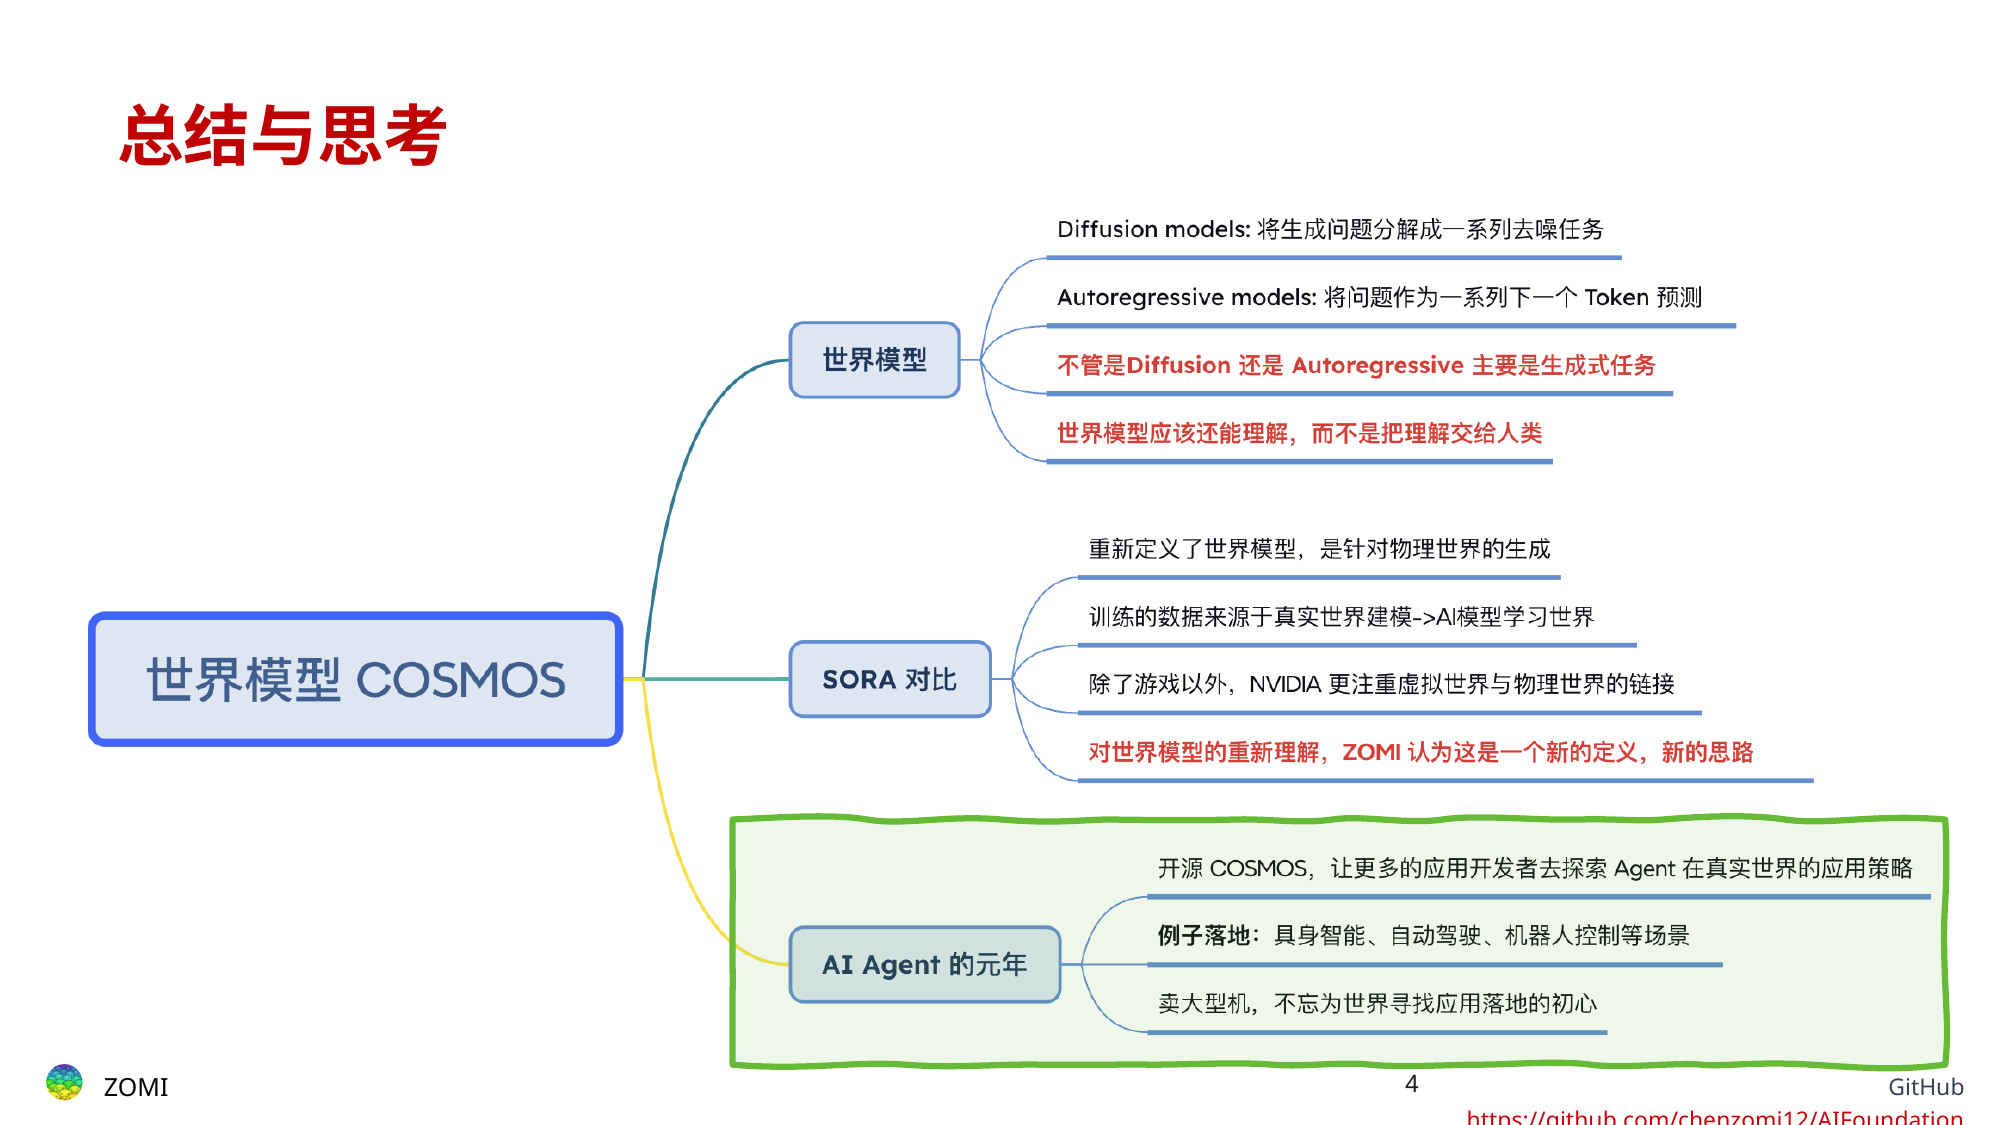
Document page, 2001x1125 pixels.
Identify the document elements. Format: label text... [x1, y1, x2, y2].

picture [47, 1065, 82, 1100]
title 总结与思考 [102, 85, 1901, 183]
text_box [730, 816, 1950, 1071]
picture [70, 204, 1931, 1043]
